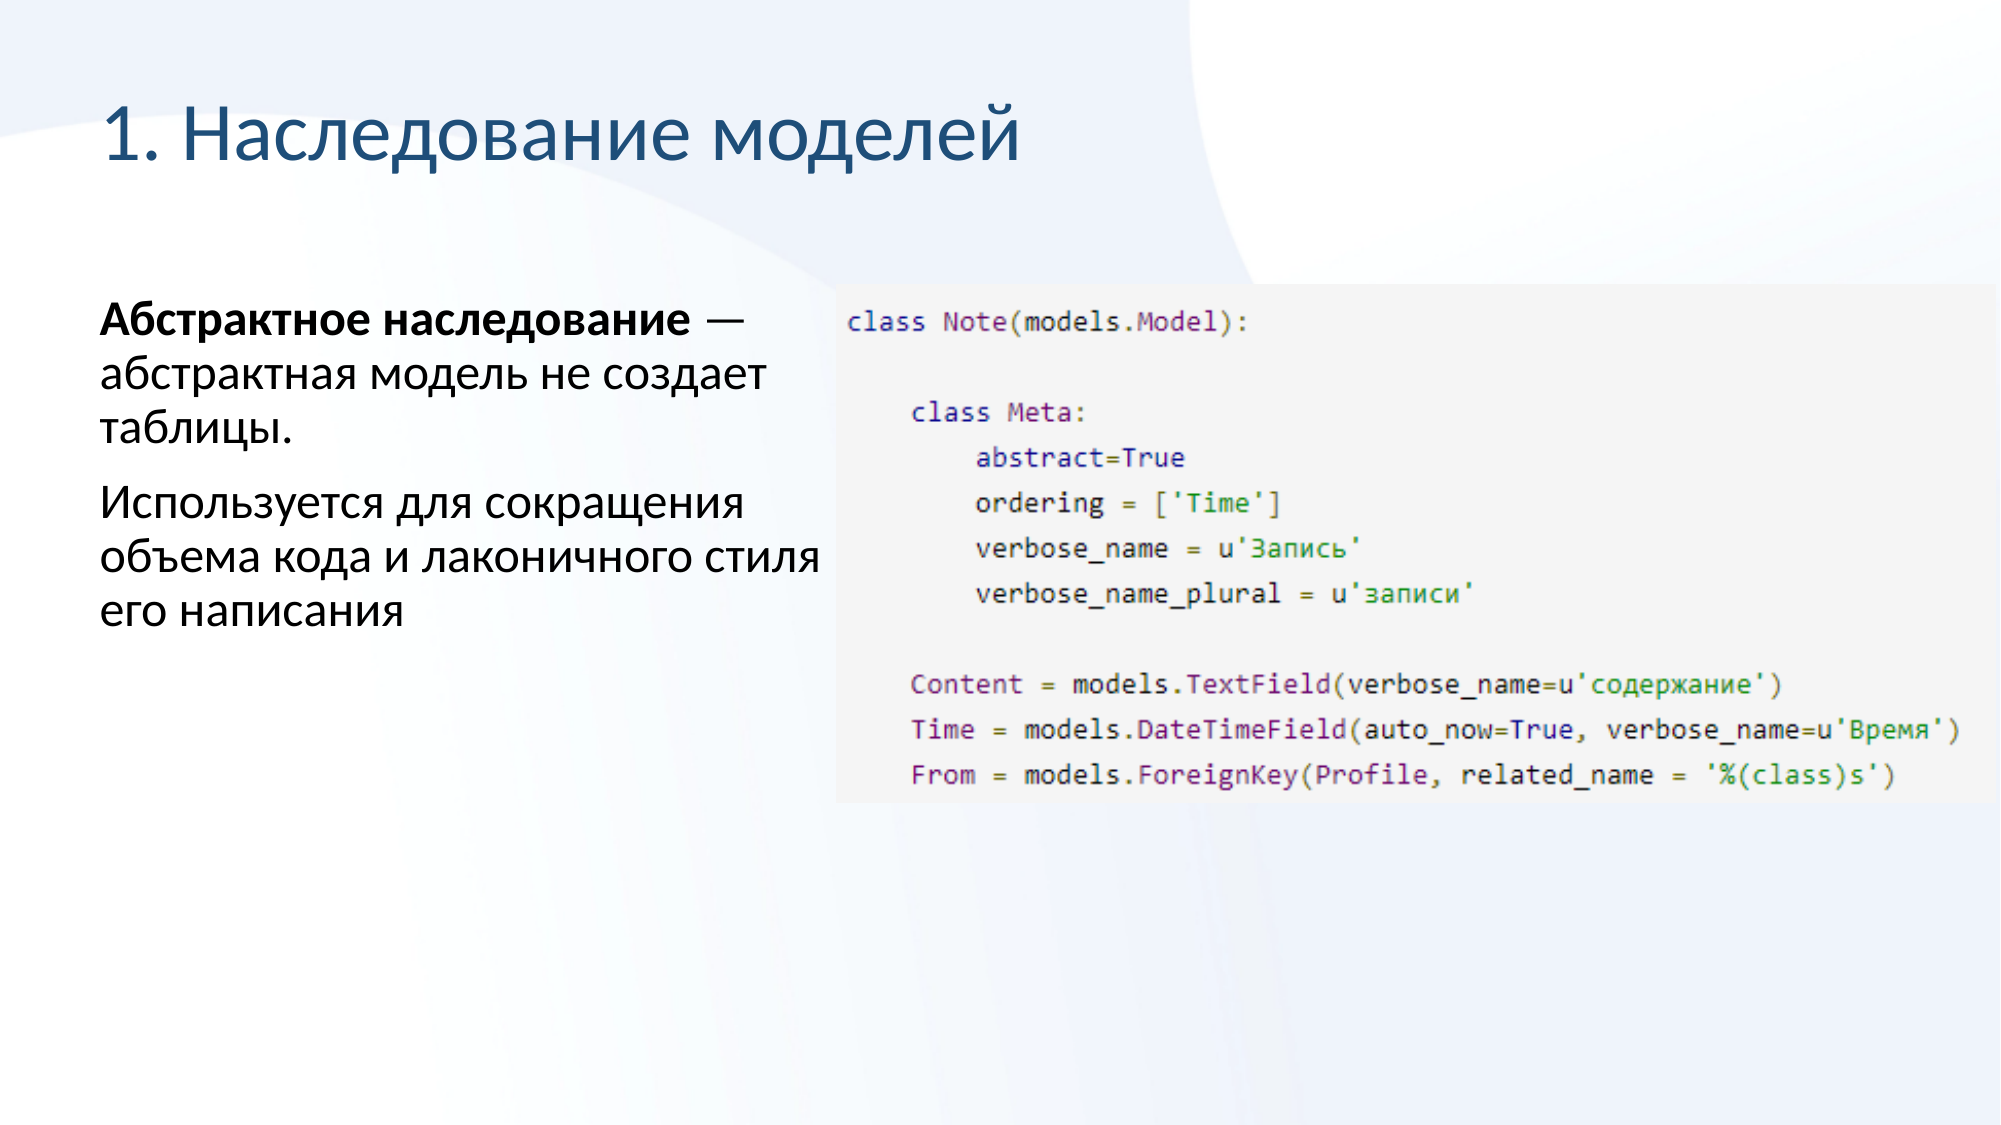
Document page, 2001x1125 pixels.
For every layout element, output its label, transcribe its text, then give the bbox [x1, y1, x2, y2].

picture [0, 0, 2001, 1125]
title 1. Наследование моделей [84, 24, 1922, 243]
list Абстрактное наследование — абстрактная модель не создает таблицы. Используется для сокращения объема кода и лаконичного стиля его написания [84, 284, 907, 1069]
